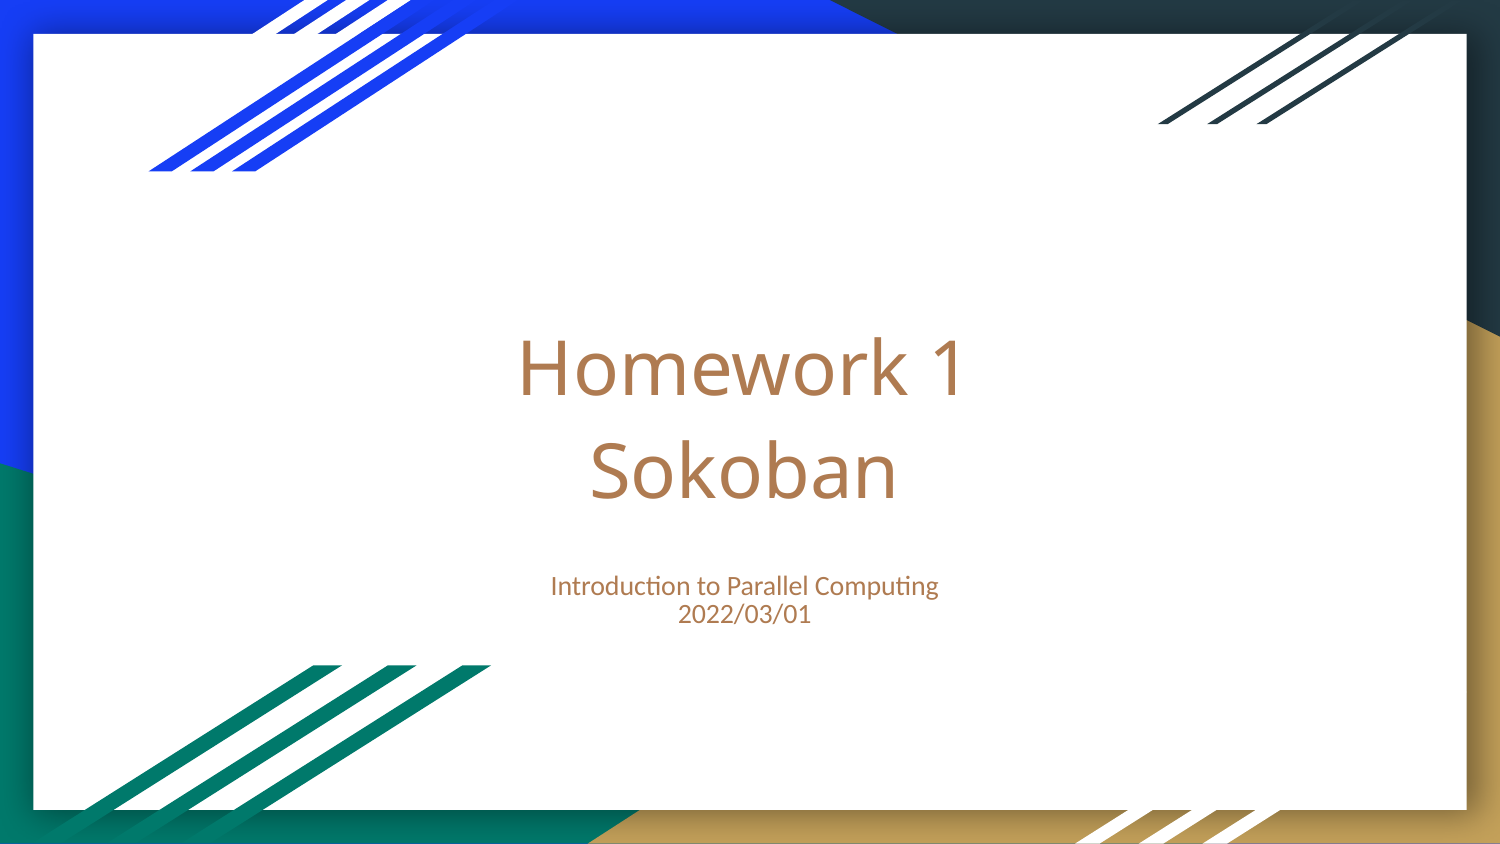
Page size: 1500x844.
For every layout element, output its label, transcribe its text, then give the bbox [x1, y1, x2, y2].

title Homework 1 Sokoban [304, 298, 1185, 537]
subtitle Introduction to Parallel Computing 2022/03/01 [304, 559, 1185, 646]
